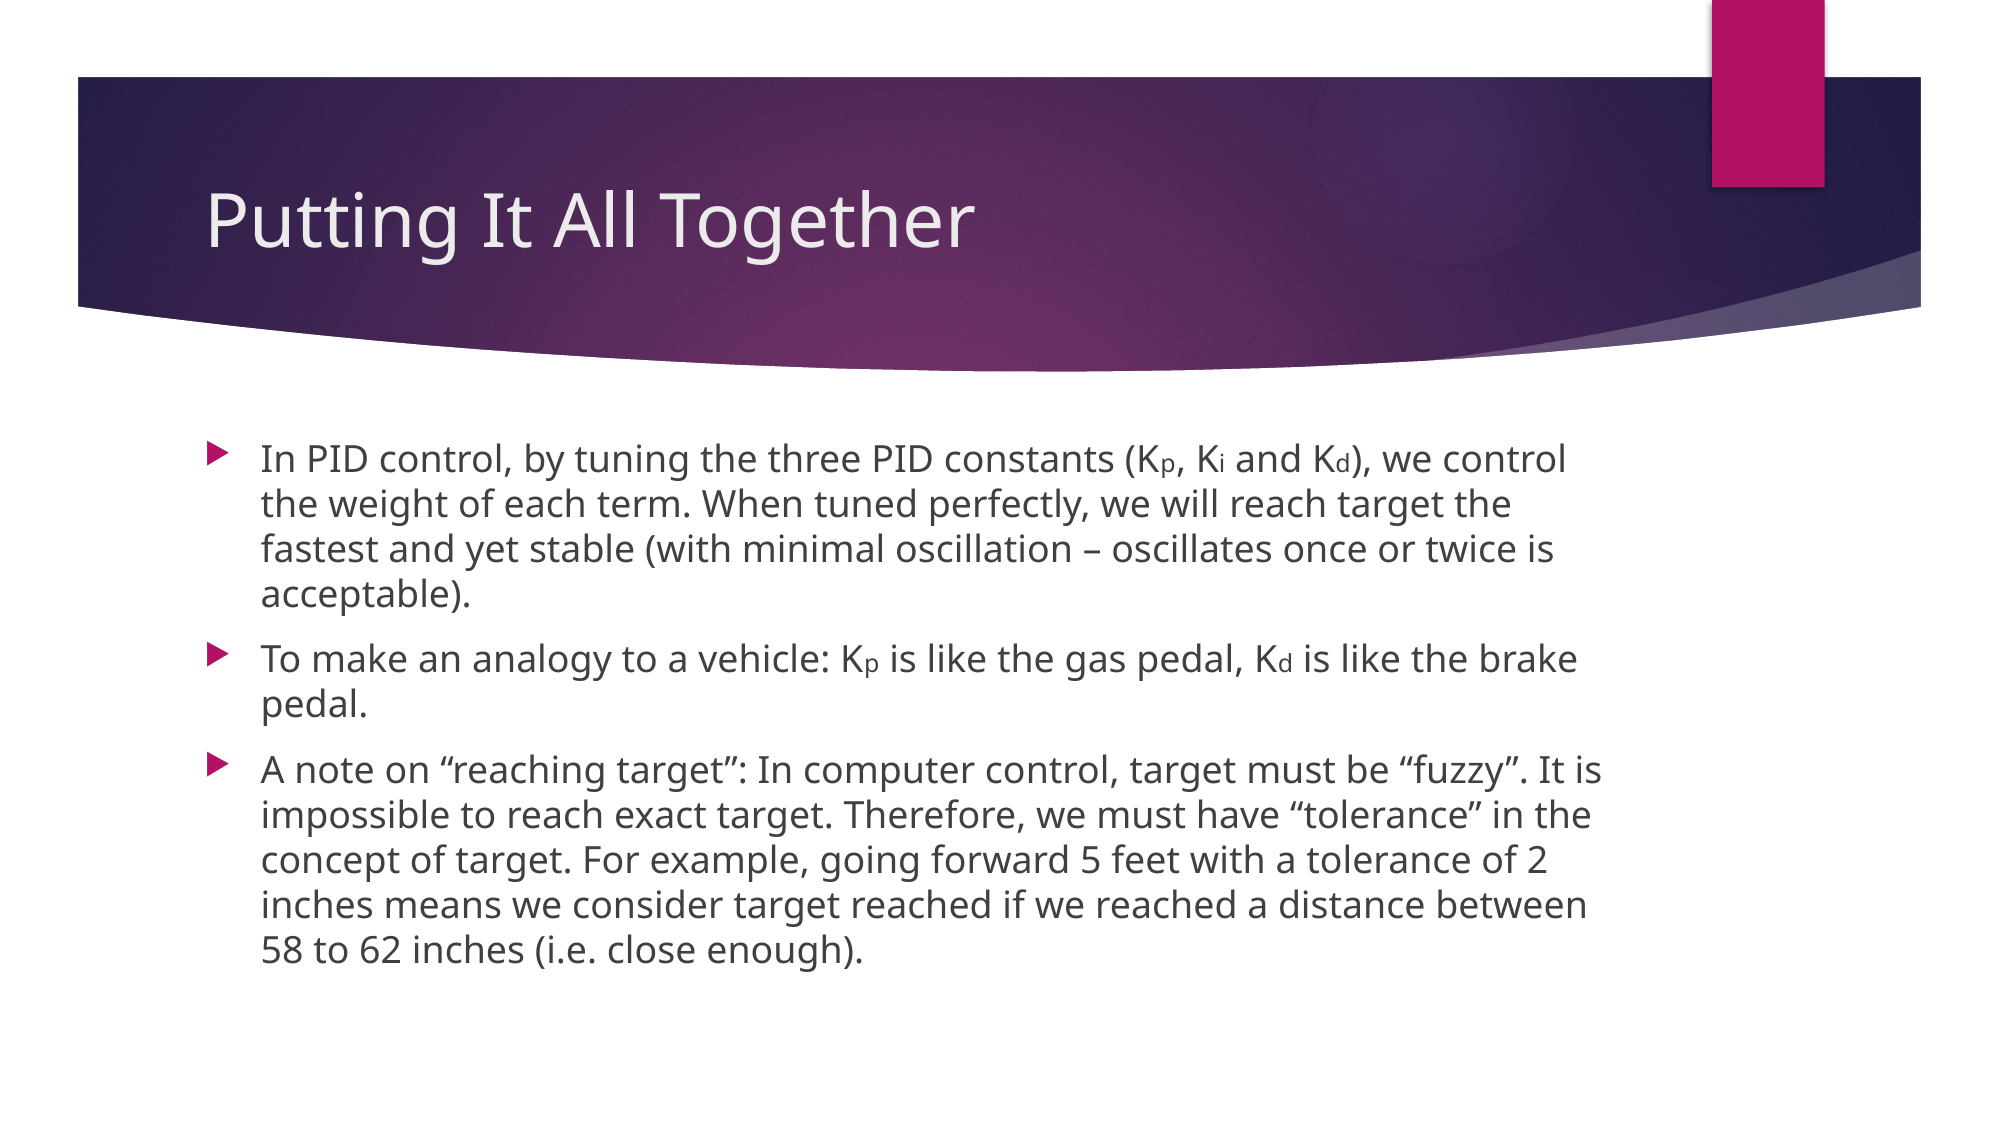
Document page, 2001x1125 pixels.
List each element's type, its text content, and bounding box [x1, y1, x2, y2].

list In PID control, by tuning the three PID constants (Kp, Ki and Kd), we control the weight of each term. When tuned perfectly, we will reach target the fastest and yet stable (with minimal oscillation – oscillates once or twice is acceptable). To make an analogy to a vehicle: Kp is like the gas pedal, Kd is like the brake pedal. A note on “reaching target”: In computer control, target must be “fuzzy”. It is impossible to reach exact target. Therefore, we must have “tolerance” in the concept of target. For example, going forward 5 feet with a tolerance of 2 inches means we consider target reached if we reached a distance between 58 to 62 inches (i.e. close enough). [189, 427, 1638, 988]
title Putting It All Together [189, 159, 1627, 276]
